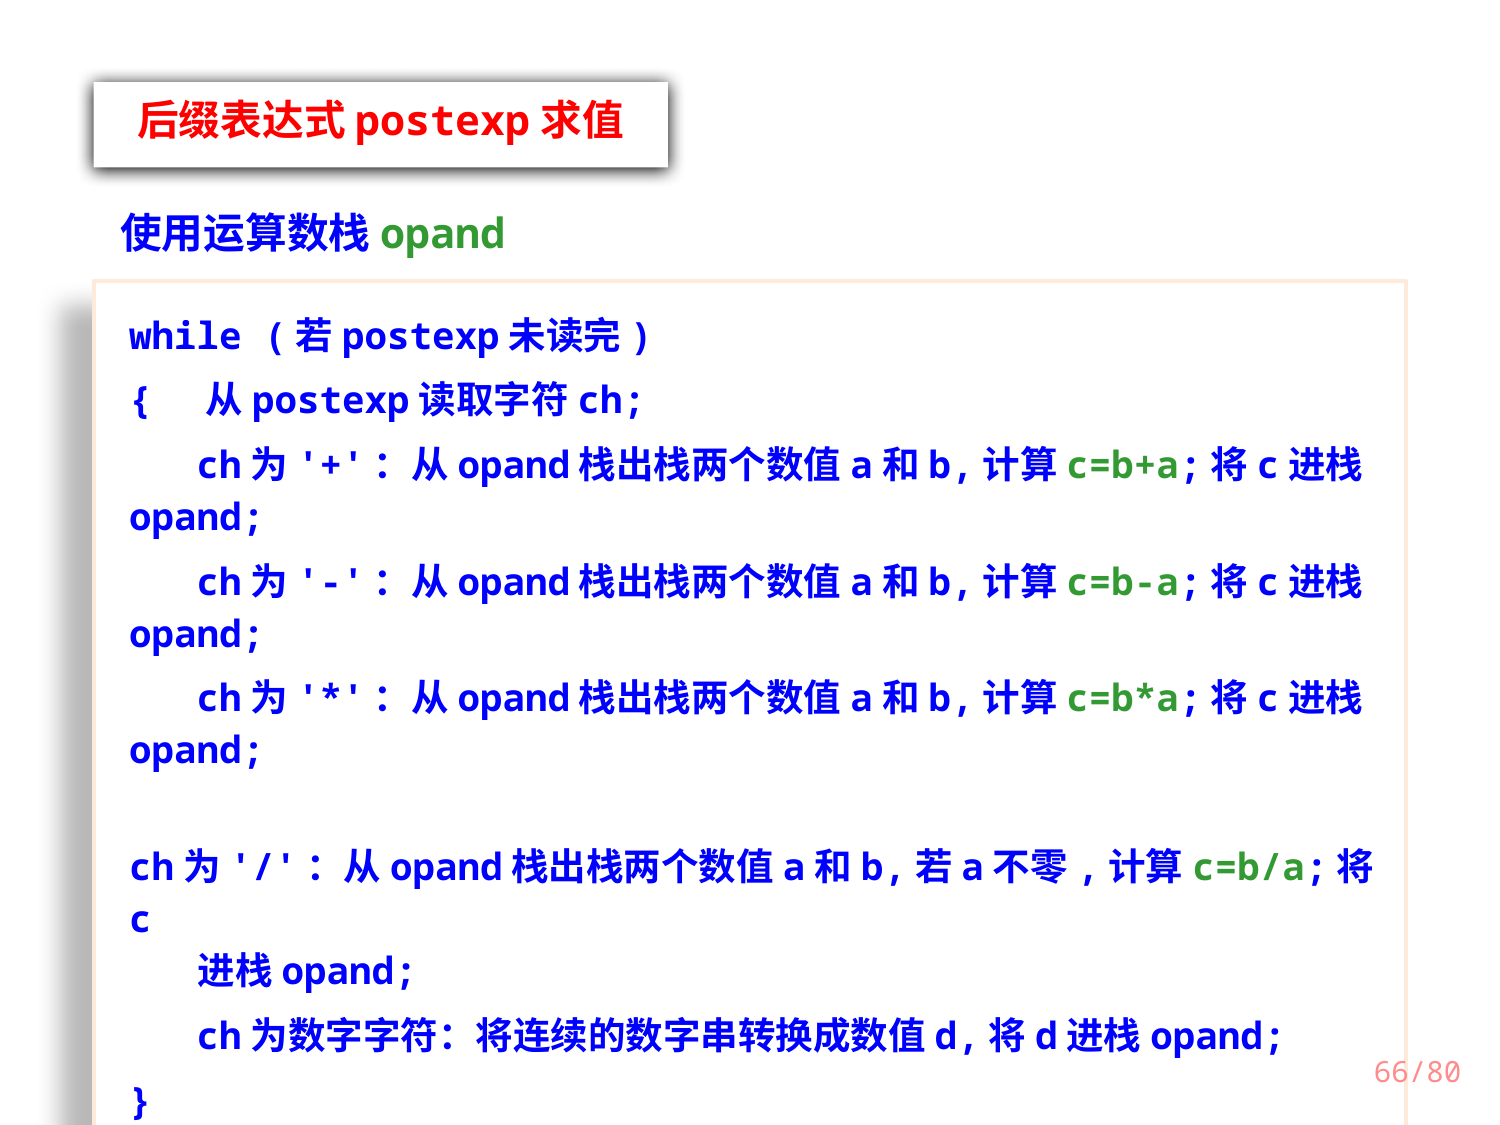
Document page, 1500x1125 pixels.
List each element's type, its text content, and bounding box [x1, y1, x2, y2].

text_box while (若postexp未读完) { 从postexp读取字符ch; ch为'+'：从opand栈出栈两个数值a和b,计算c=b+a;将c进栈opand; ch为'-'：从opand栈出栈两个数值a和b,计算c=b-a;将c进栈opand; ch为'*'：从opand栈出栈两个数值a和b,计算c=b*a;将c进栈opand; ch为'/'：从opand栈出栈两个数值a和b,若a不零,计算c=b/a;将c 进栈opand; ch为数字字符：将连续的数字串转换成数值d,将d进栈opand; } opand栈中唯一的数值即为表达式值 [92, 279, 1408, 1125]
slide_number /80 [1328, 1042, 1477, 1103]
text_box 后缀表达式postexp求值 [92, 80, 670, 170]
text_box 使用运算数栈opand [105, 199, 528, 264]
